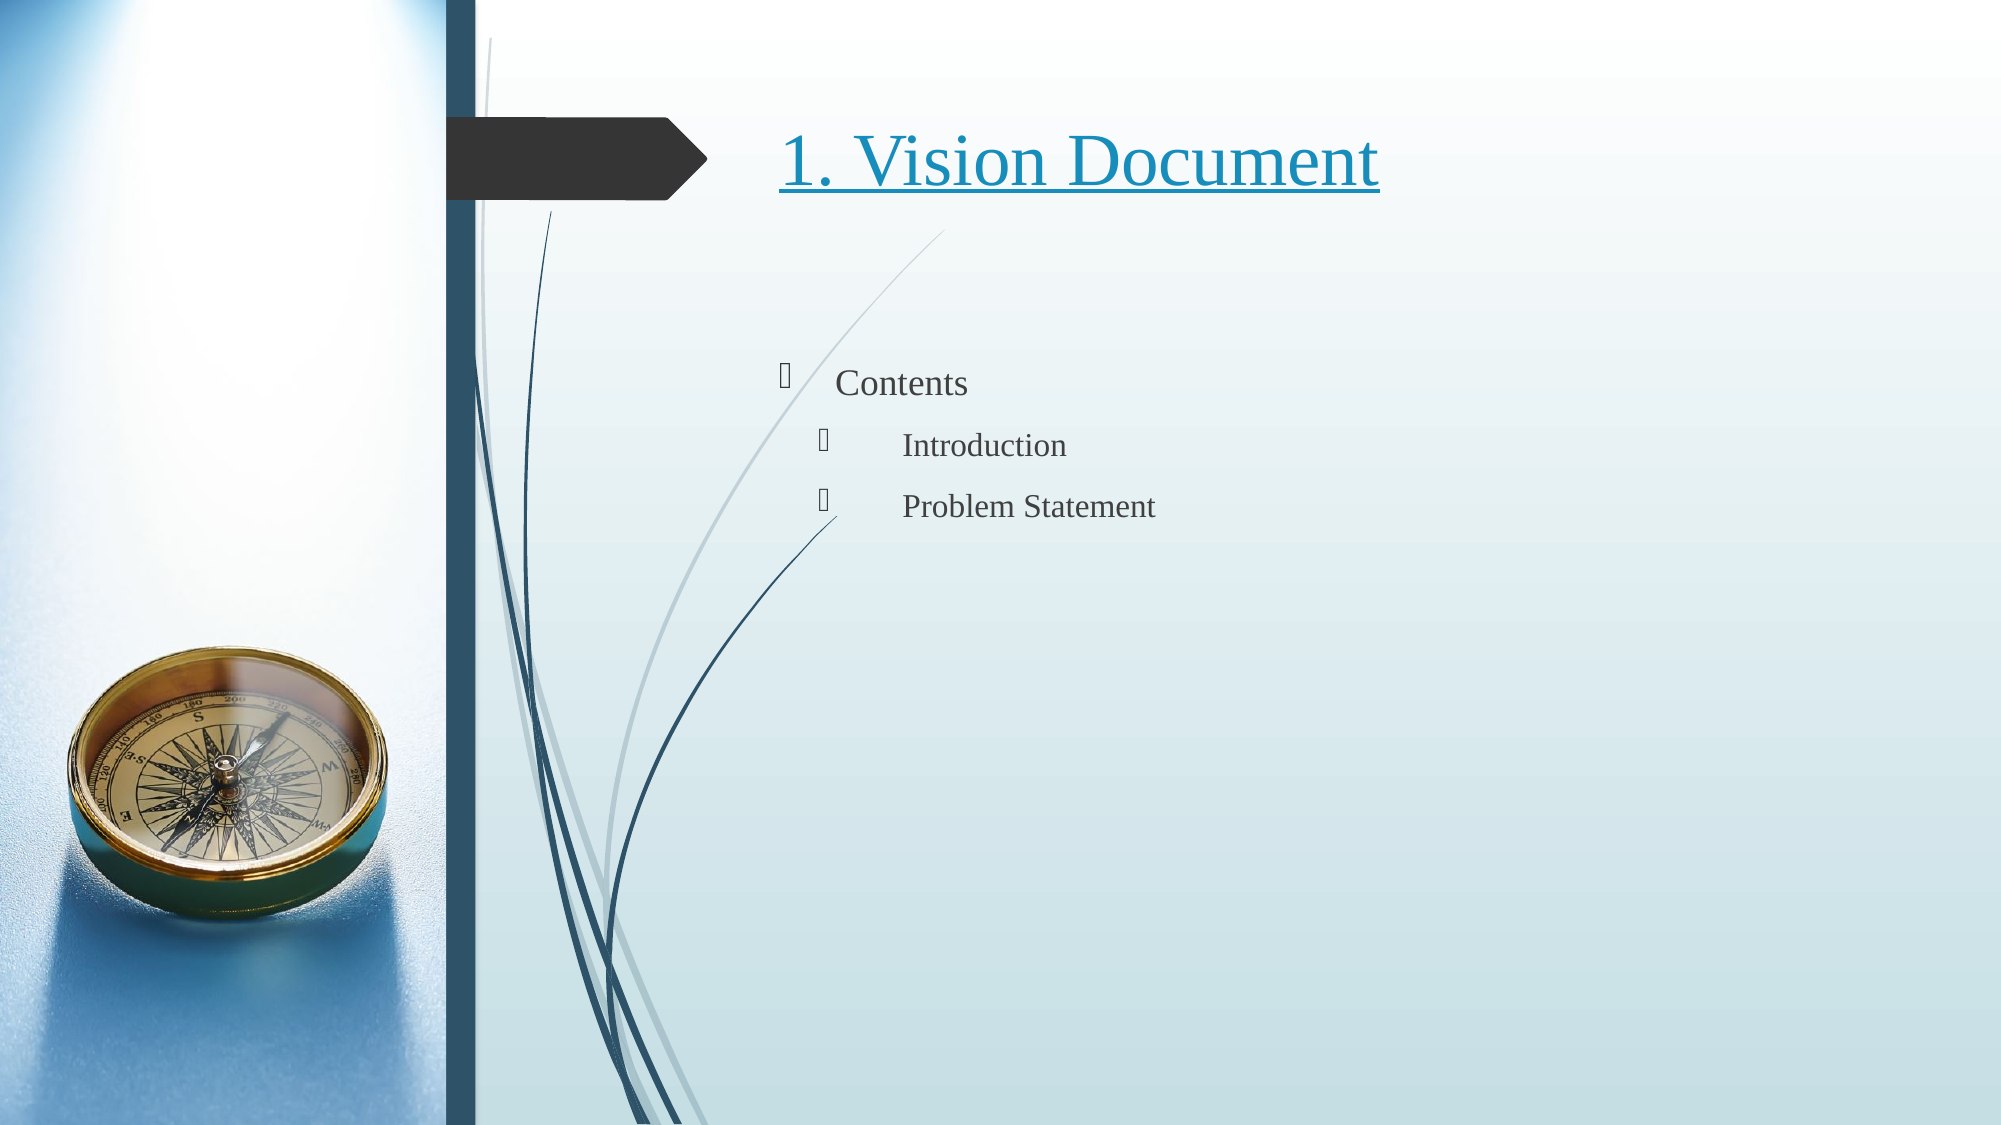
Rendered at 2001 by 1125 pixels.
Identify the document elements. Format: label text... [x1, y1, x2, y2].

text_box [450, 0, 838, 1125]
title 1. Vision Document [949, 102, 1888, 313]
list Contents Introduction Problem Statement [949, 350, 1888, 970]
picture [0, 0, 447, 1125]
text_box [842, 37, 945, 1125]
text_box [839, 0, 2000, 1125]
